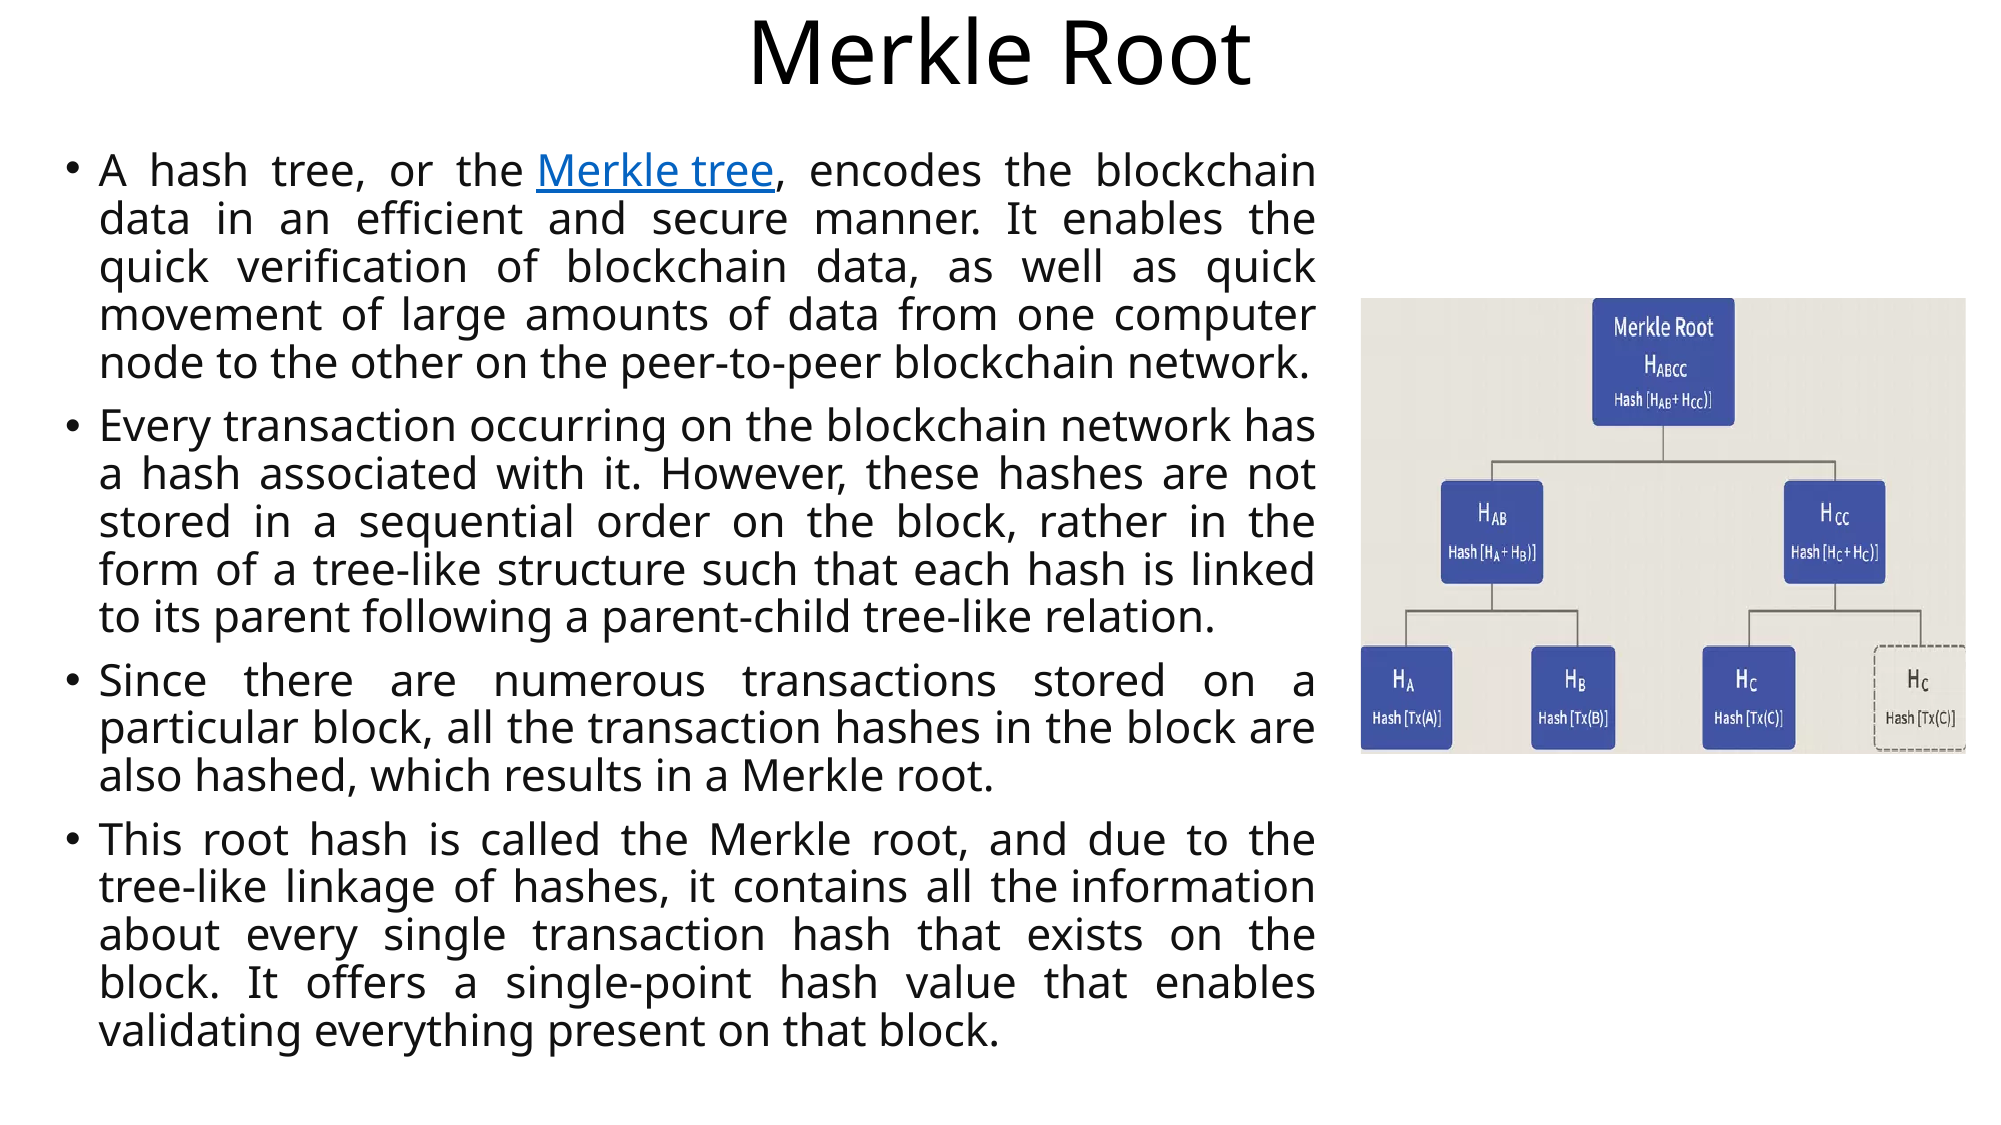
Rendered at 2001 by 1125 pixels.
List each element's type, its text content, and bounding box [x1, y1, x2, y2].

picture [1360, 298, 1966, 754]
title Merkle Root [137, 0, 1863, 112]
list A hash tree, or the Merkle tree, encodes the blockchain data in an efficient and secure manner. It enables the quick verification of blockchain data, as well as quick movement of large amounts of data from one computer node to the other on the peer-to-peer blockchain network. Every transaction occurring on the blockchain network has a hash associated with it. However, these hashes are not stored in a sequential order on the block, rather in the form of a tree-like structure such that each hash is linked to its parent following a parent-child tree-like relation. Since there are numerous transactions stored on a particular block, all the transaction hashes in the block are also hashed, which results in a Merkle root. This root hash is called the Merkle root, and due to the tree-like linkage of hashes, it contains all the information about every single transaction hash that exists on the block. It offers a single-point hash value that enables validating everything present on that block. [50, 135, 1333, 1096]
